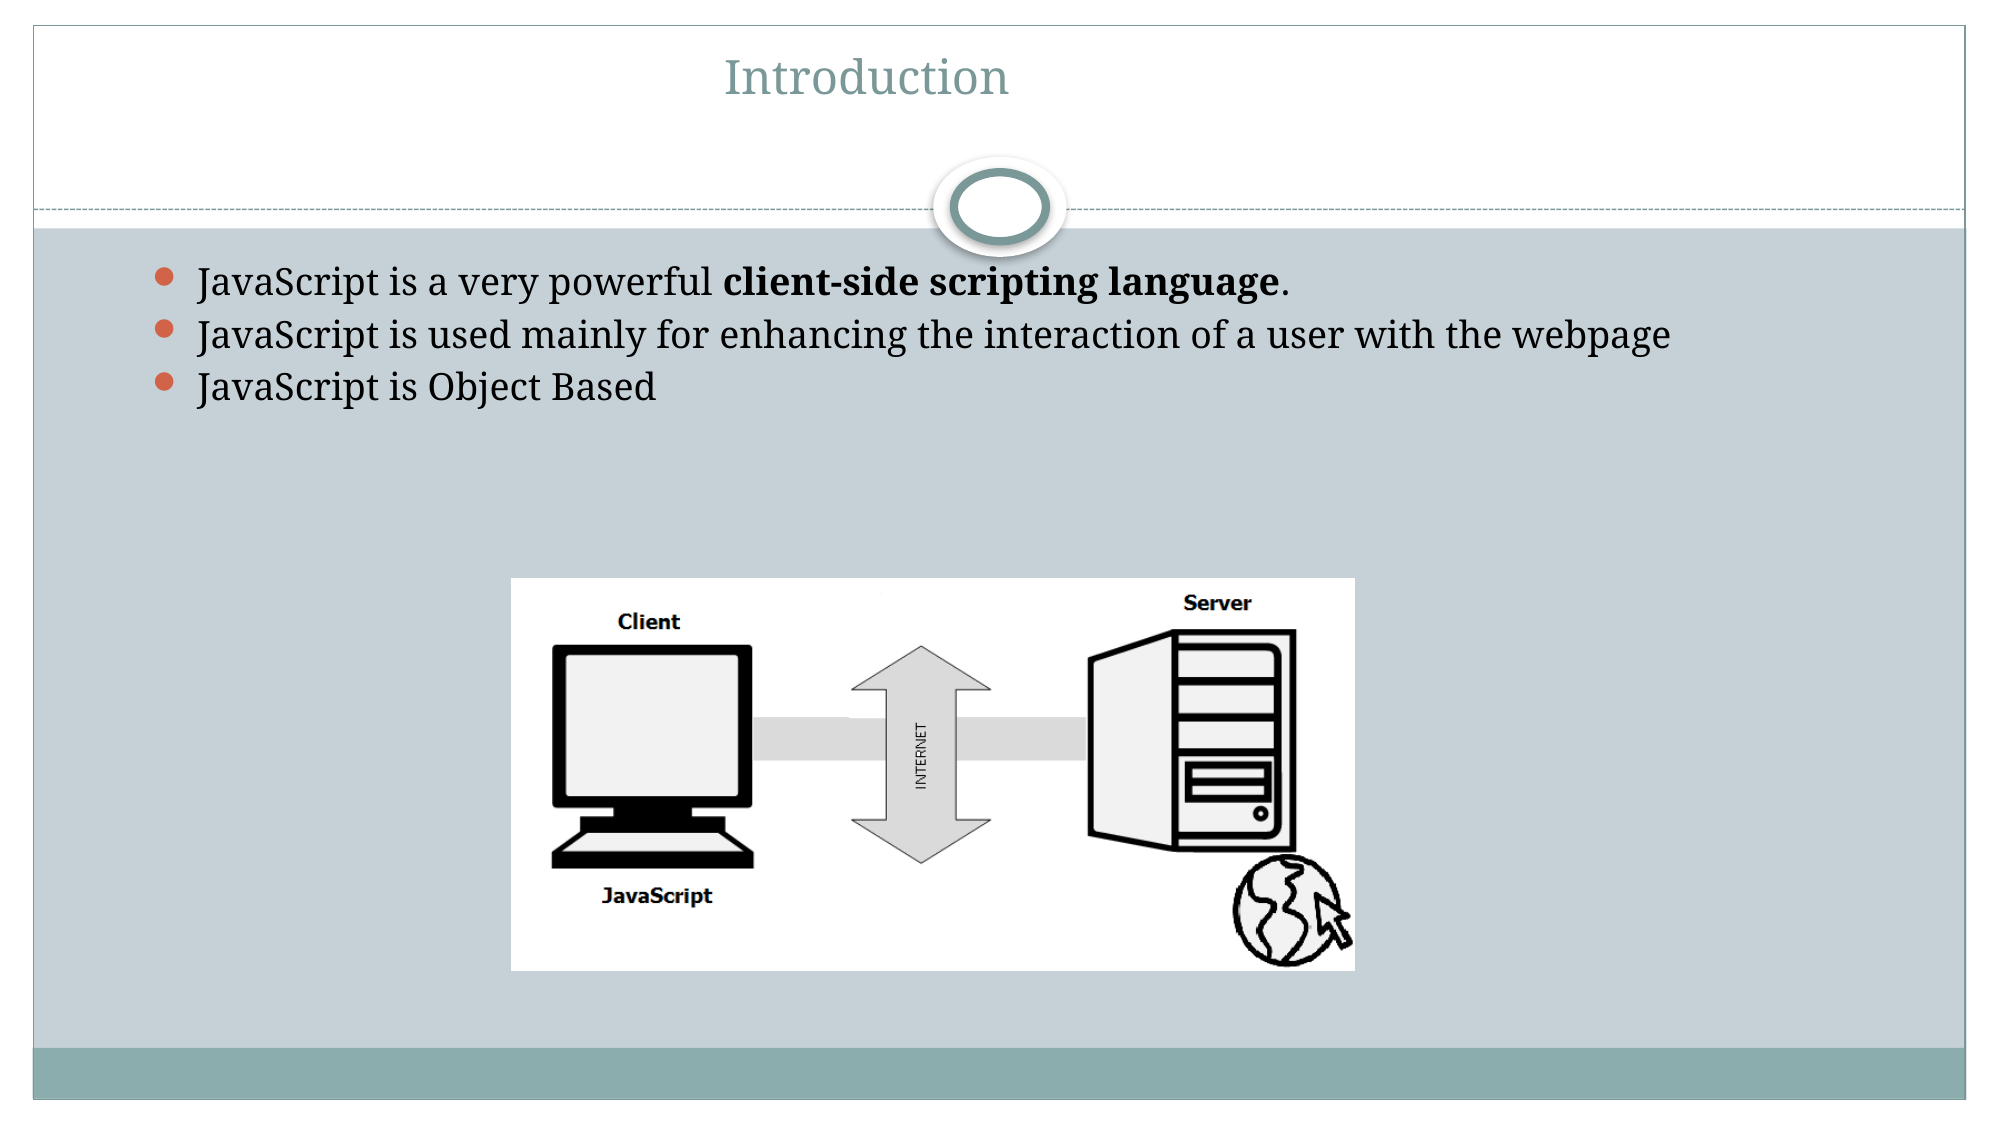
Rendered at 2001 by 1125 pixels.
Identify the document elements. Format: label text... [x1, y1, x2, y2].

picture [511, 578, 1355, 971]
title Introduction [57, 39, 1677, 112]
list JavaScript is a very powerful client-side scripting language. JavaScript is used mainly for enhancing the interaction of a user with the webpage JavaScript is Object Based [137, 250, 1863, 1014]
